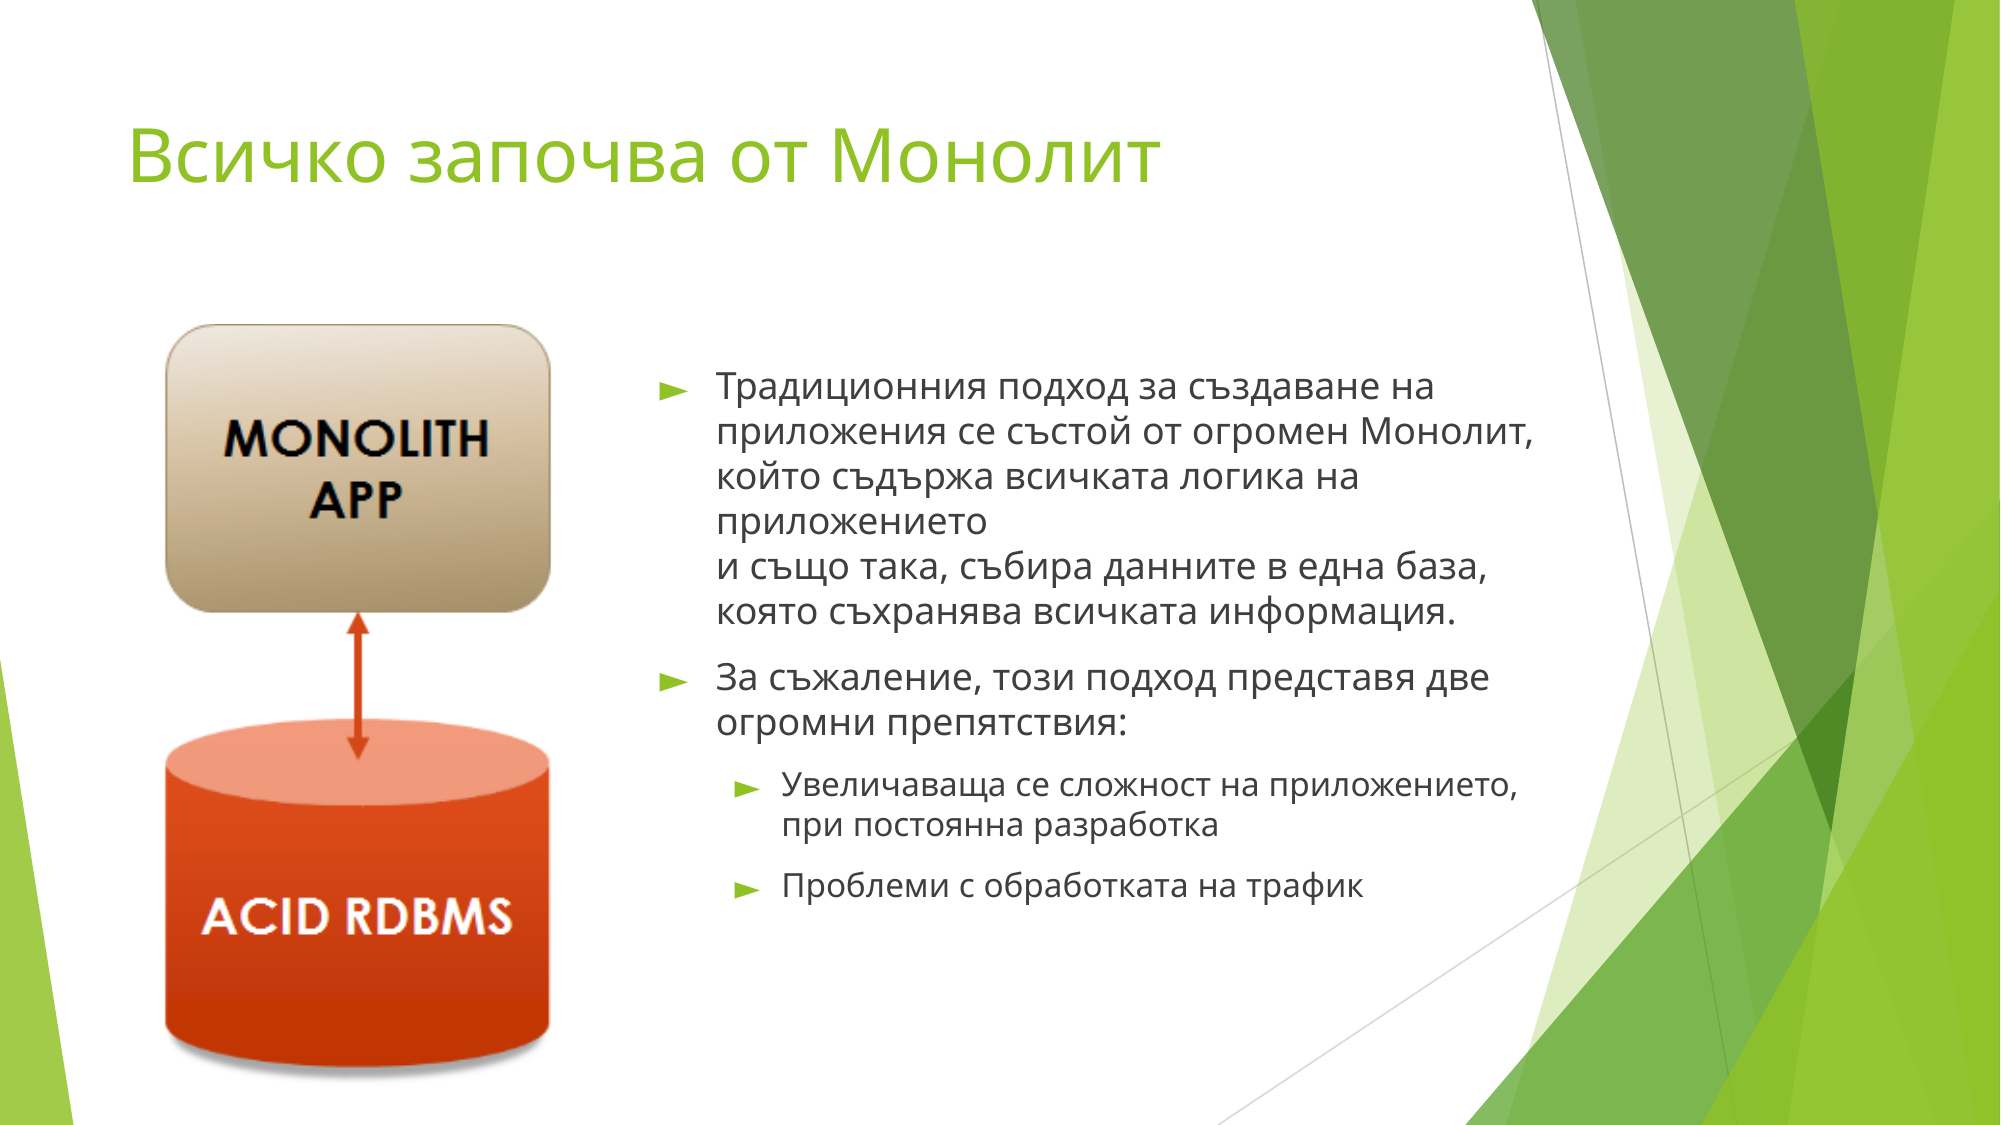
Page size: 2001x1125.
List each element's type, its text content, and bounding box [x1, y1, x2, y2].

picture [160, 324, 556, 1092]
title Всичко започва от Монолит [111, 99, 1522, 317]
list Традиционния подход за създаване на приложения се състой от огромен Монолит, който съдържа всичката логика на приложението и също така, събира данните в една база, която съхранява всичката информация. За съжаление, този подход представя две огромни препятствия: Увеличаваща се сложност на приложението, при постоянна разработка Проблеми с обработката на трафик [644, 354, 1590, 992]
